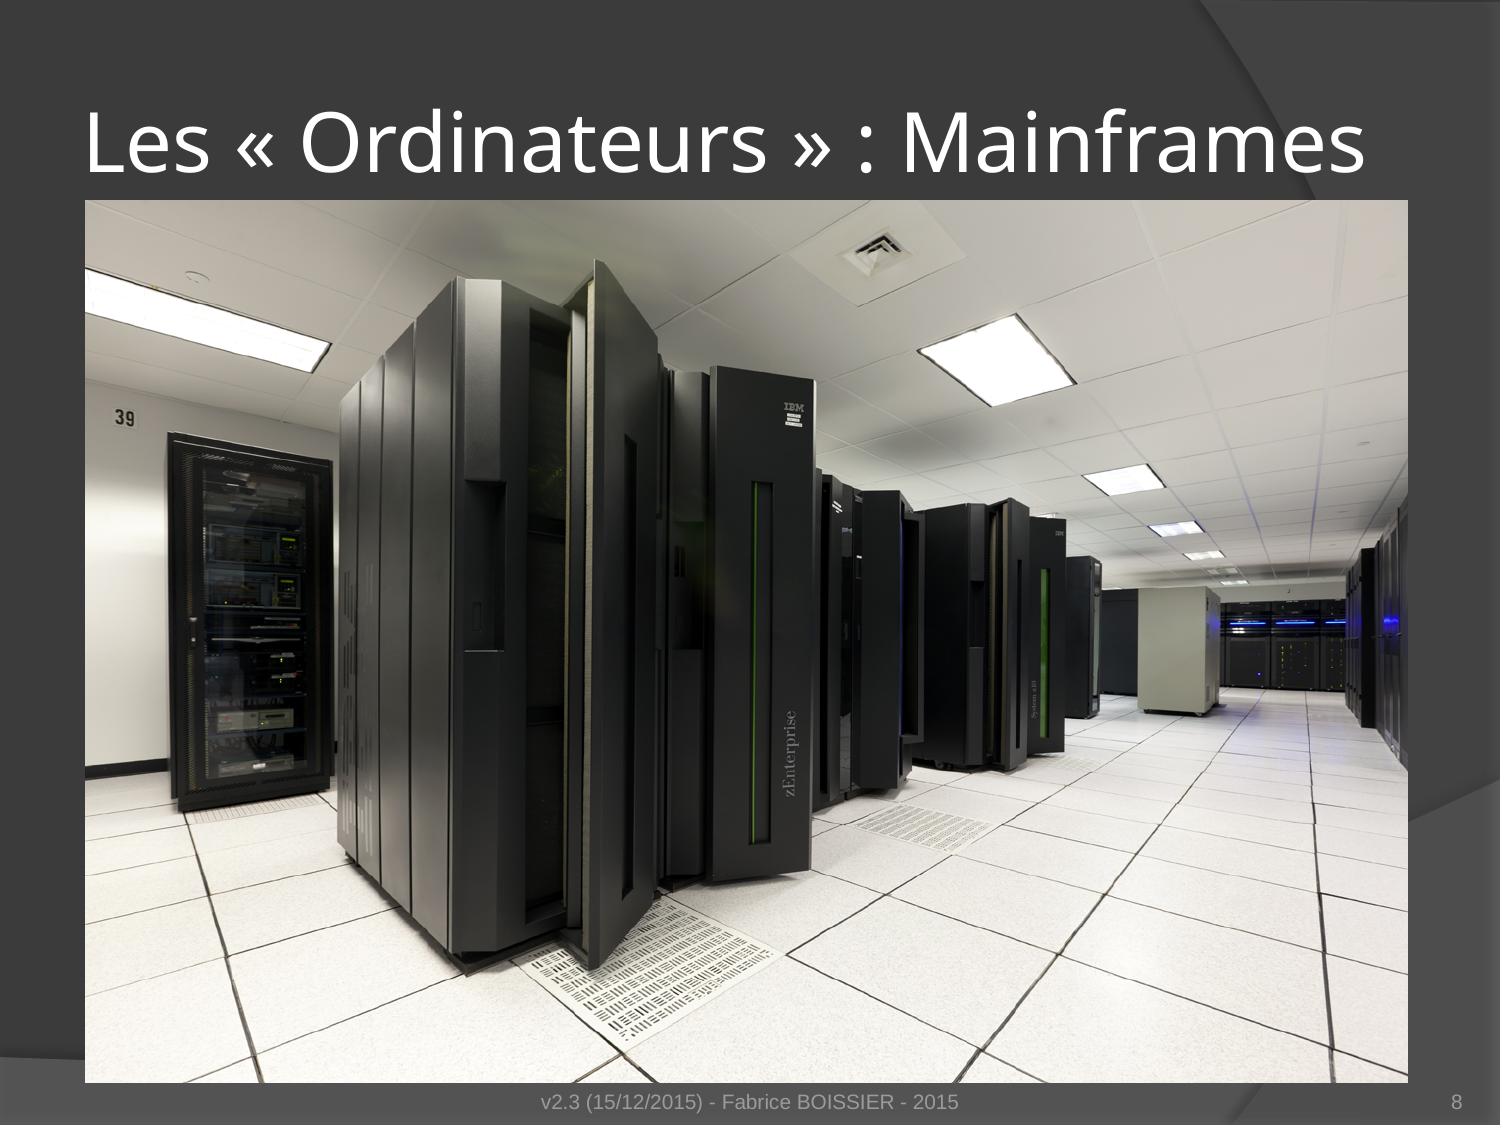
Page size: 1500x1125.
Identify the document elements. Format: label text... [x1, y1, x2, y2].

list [85, 200, 1408, 1083]
title Les « Ordinateurs » : Mainframes [75, 45, 1447, 233]
footer v2.3 (15/12/2015) - Fabrice BOISSIER - 2015 [512, 1092, 988, 1114]
slide_number 8 [1337, 1053, 1463, 1114]
